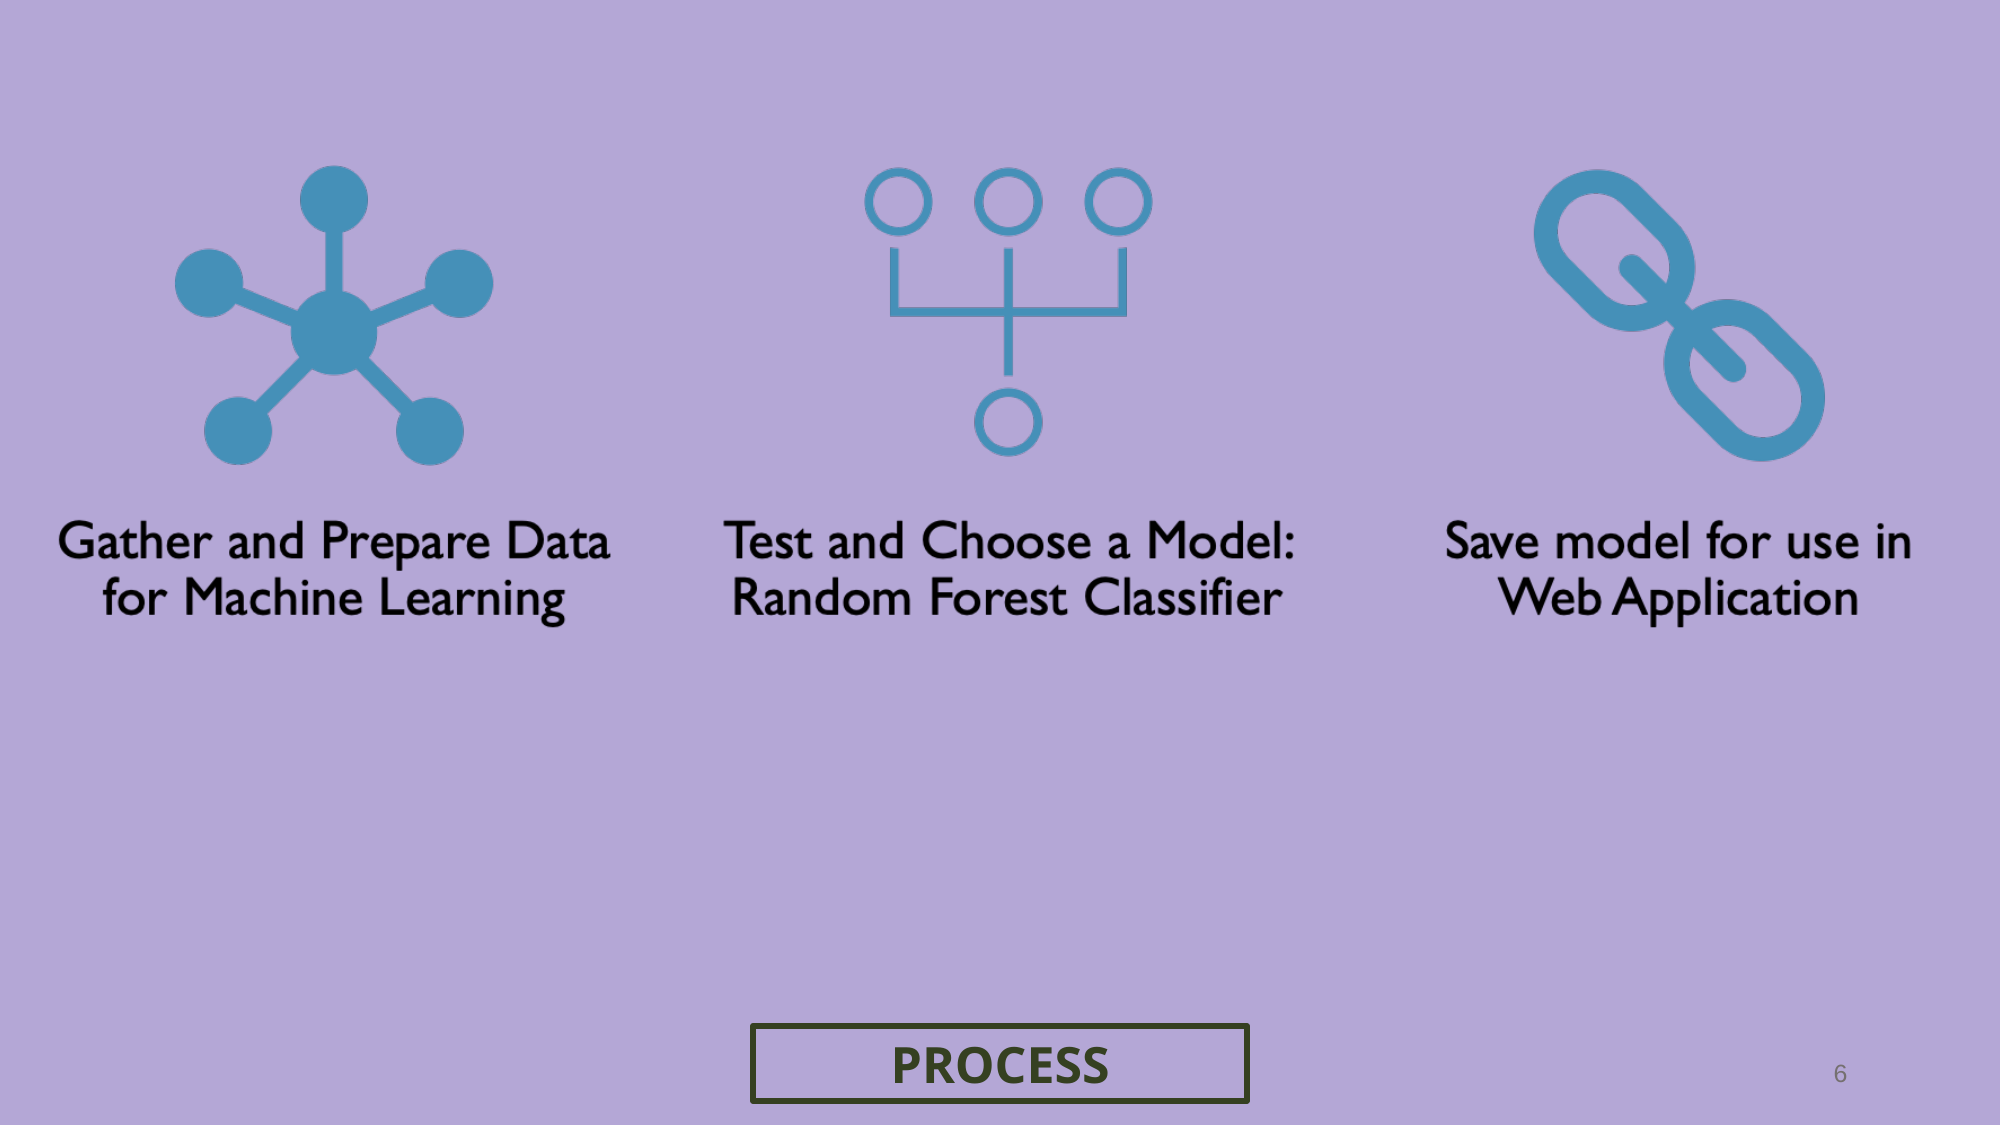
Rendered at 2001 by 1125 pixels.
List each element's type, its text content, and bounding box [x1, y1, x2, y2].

slide_number ‹#› [1412, 1042, 1863, 1103]
picture [24, 24, 1976, 729]
text_box PROCESS [753, 1025, 1247, 1101]
